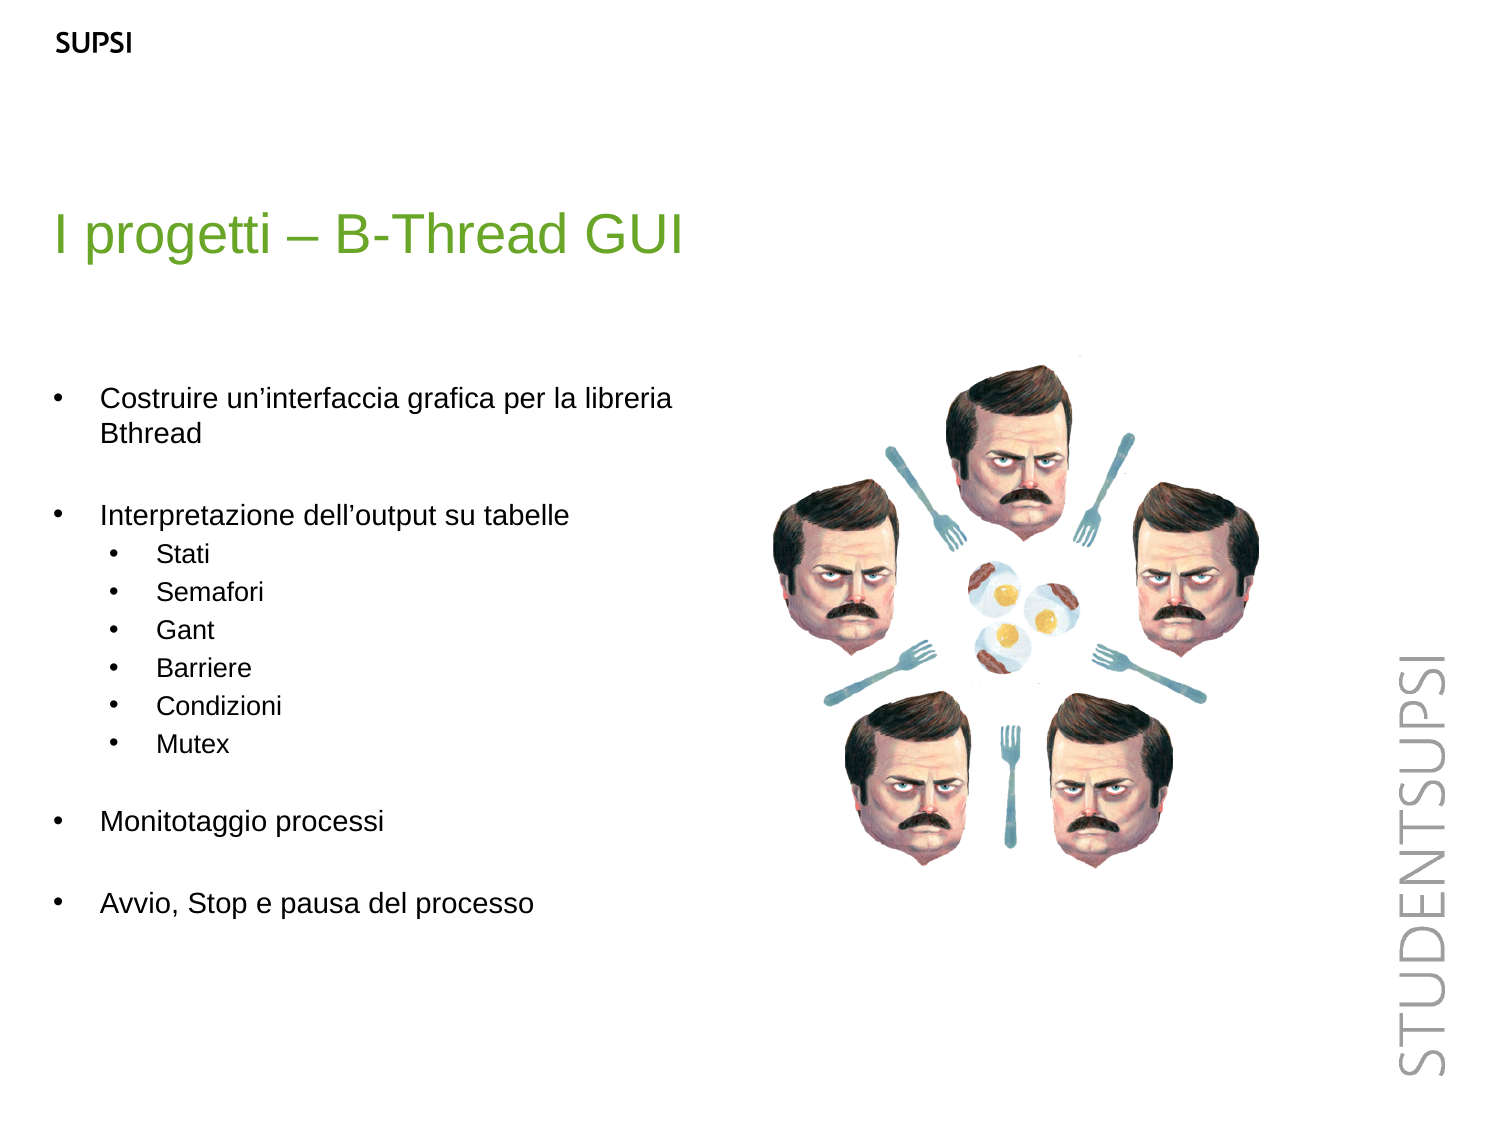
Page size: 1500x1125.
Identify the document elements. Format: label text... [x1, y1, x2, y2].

picture [56, 30, 134, 53]
picture [1399, 657, 1445, 1076]
list Costruire un’interfaccia grafica per la libreria Bthread Interpretazione dell’output su tabelle Stati Semafori Gant Barriere Condizioni Mutex Monitotaggio processi Avvio, Stop e pausa del processo [53, 379, 680, 1077]
picture [737, 349, 1287, 898]
list I progetti – B-Thread GUI [53, 197, 1341, 350]
